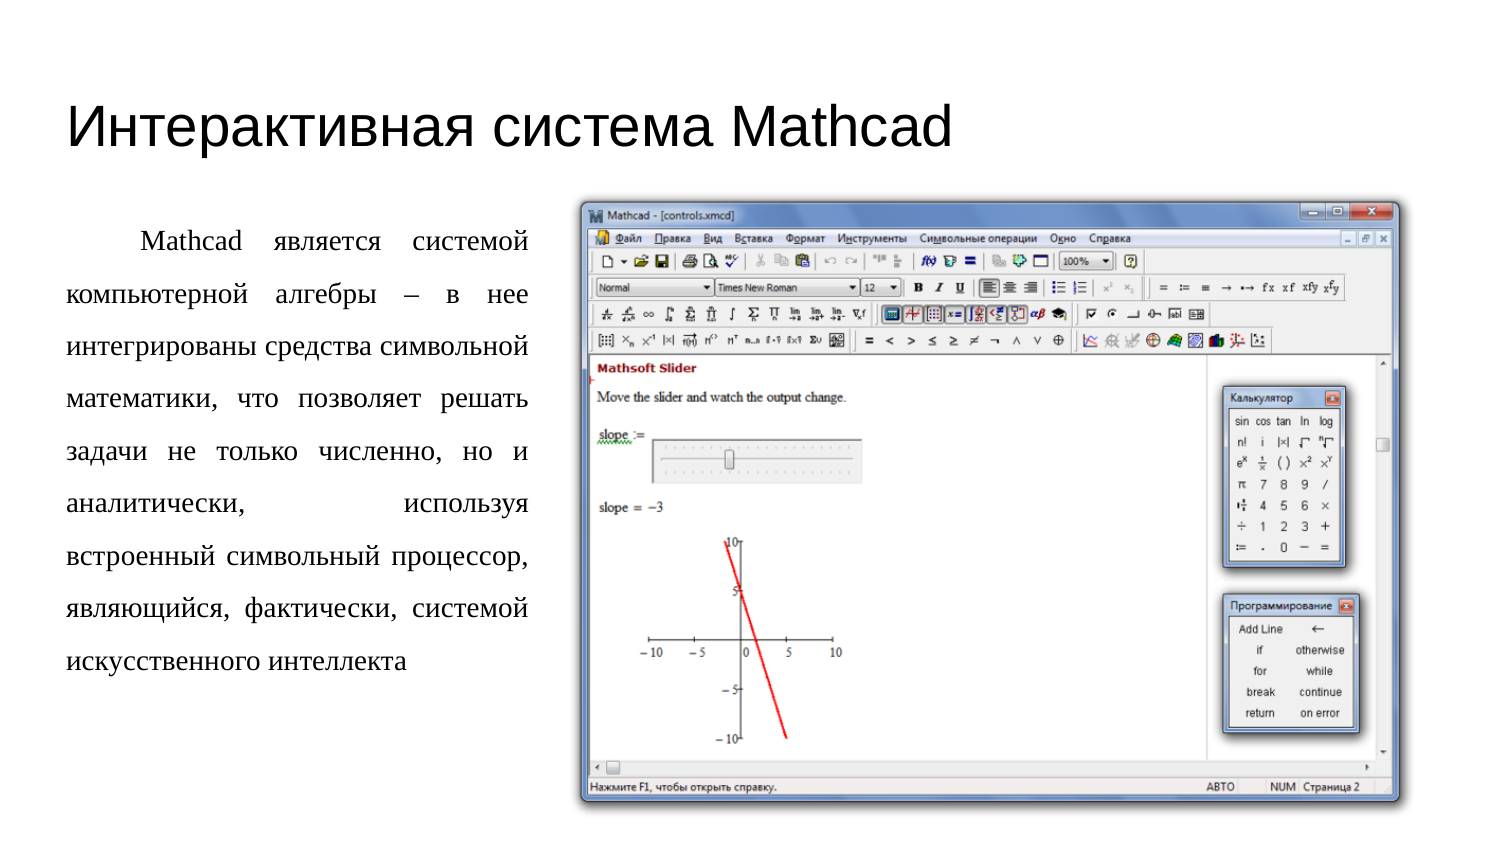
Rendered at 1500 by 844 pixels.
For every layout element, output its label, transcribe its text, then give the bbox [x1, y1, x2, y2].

title Интерактивная система Mathcad [51, 72, 1449, 167]
list Mathcad является системой компьютерной алгебры – в нее интегрированы средства символьной математики, что позволяет решать задачи не только численно, но и аналитически, используя встроенный символьный процессор, являющийся, фактически, системой искусственного интеллекта [51, 189, 545, 750]
picture [568, 191, 1416, 819]
